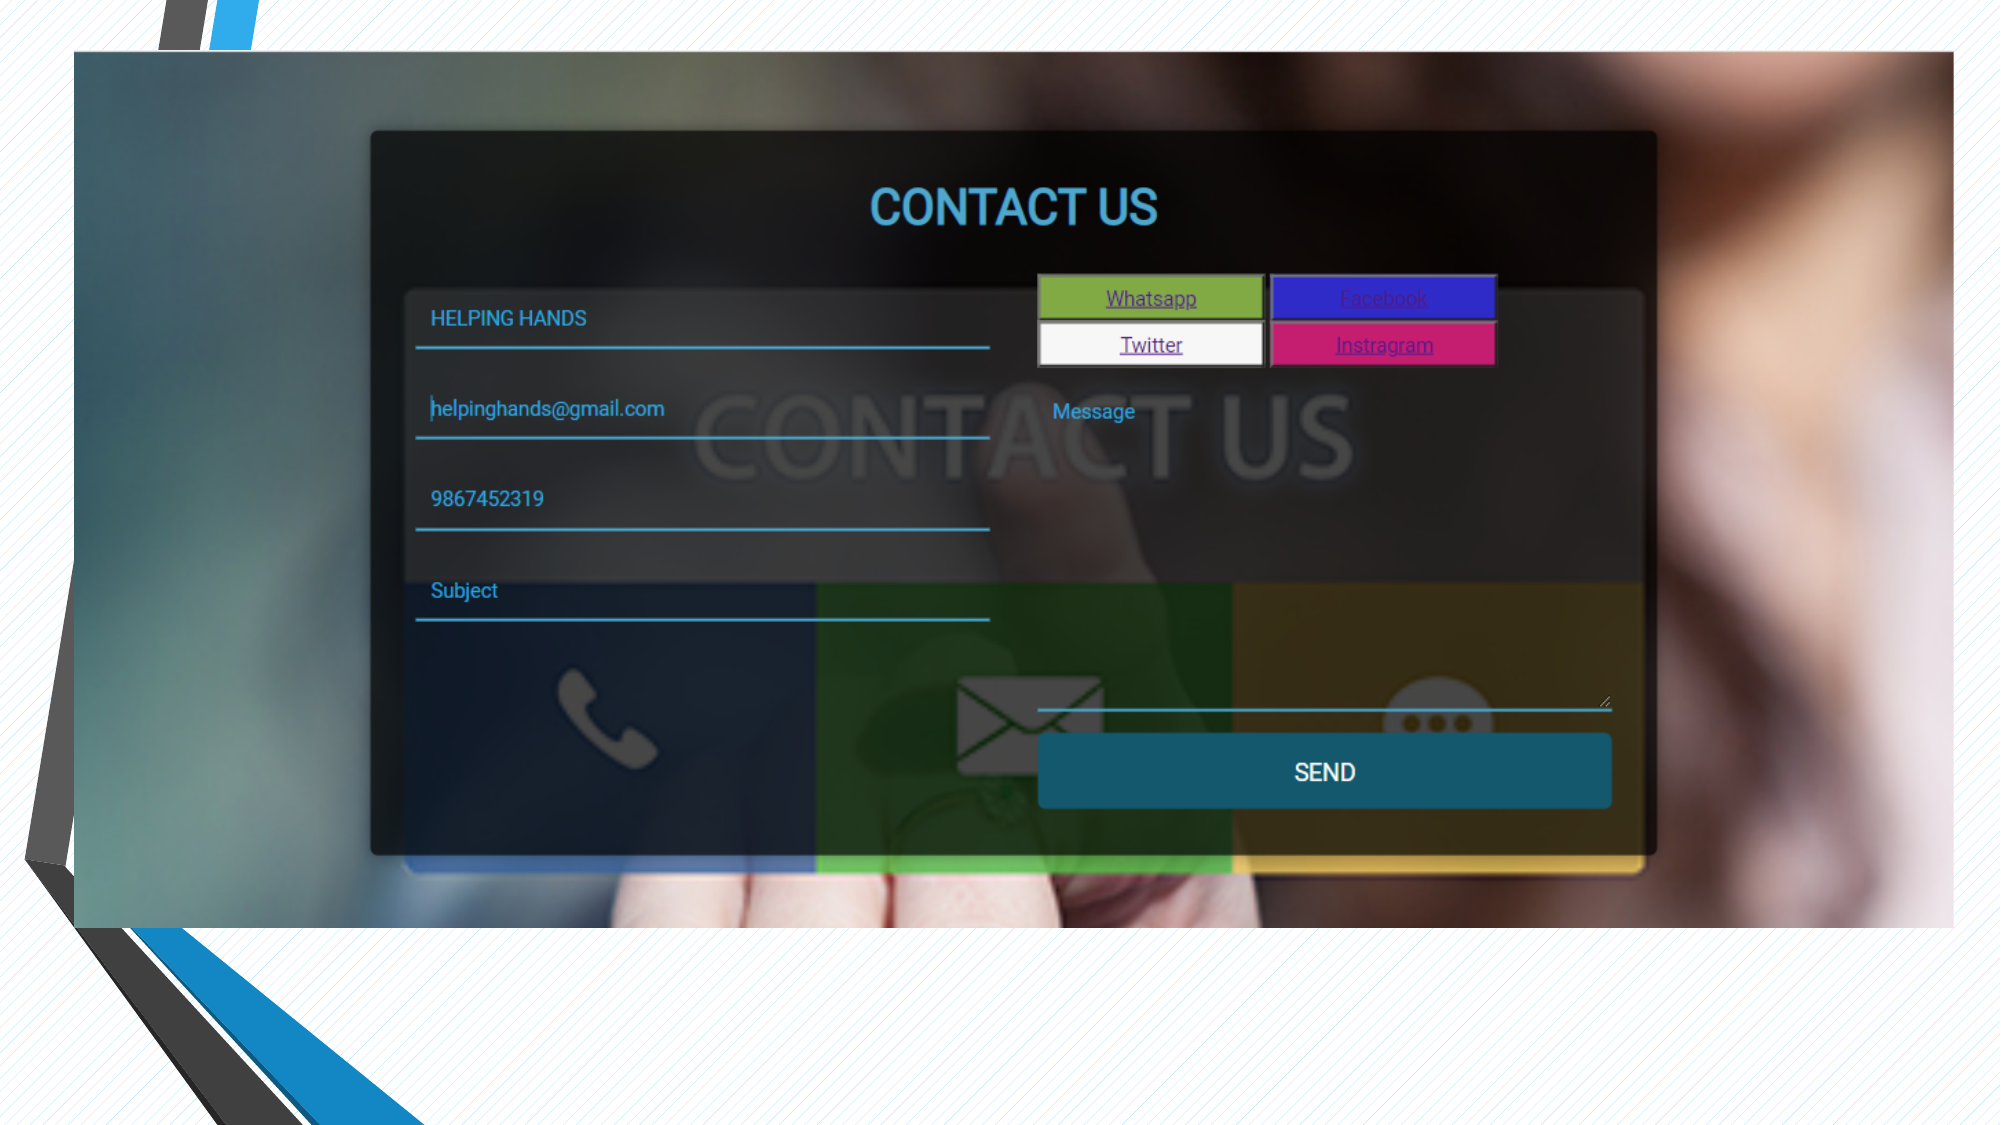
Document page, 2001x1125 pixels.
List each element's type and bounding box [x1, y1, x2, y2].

picture [73, 49, 1954, 928]
